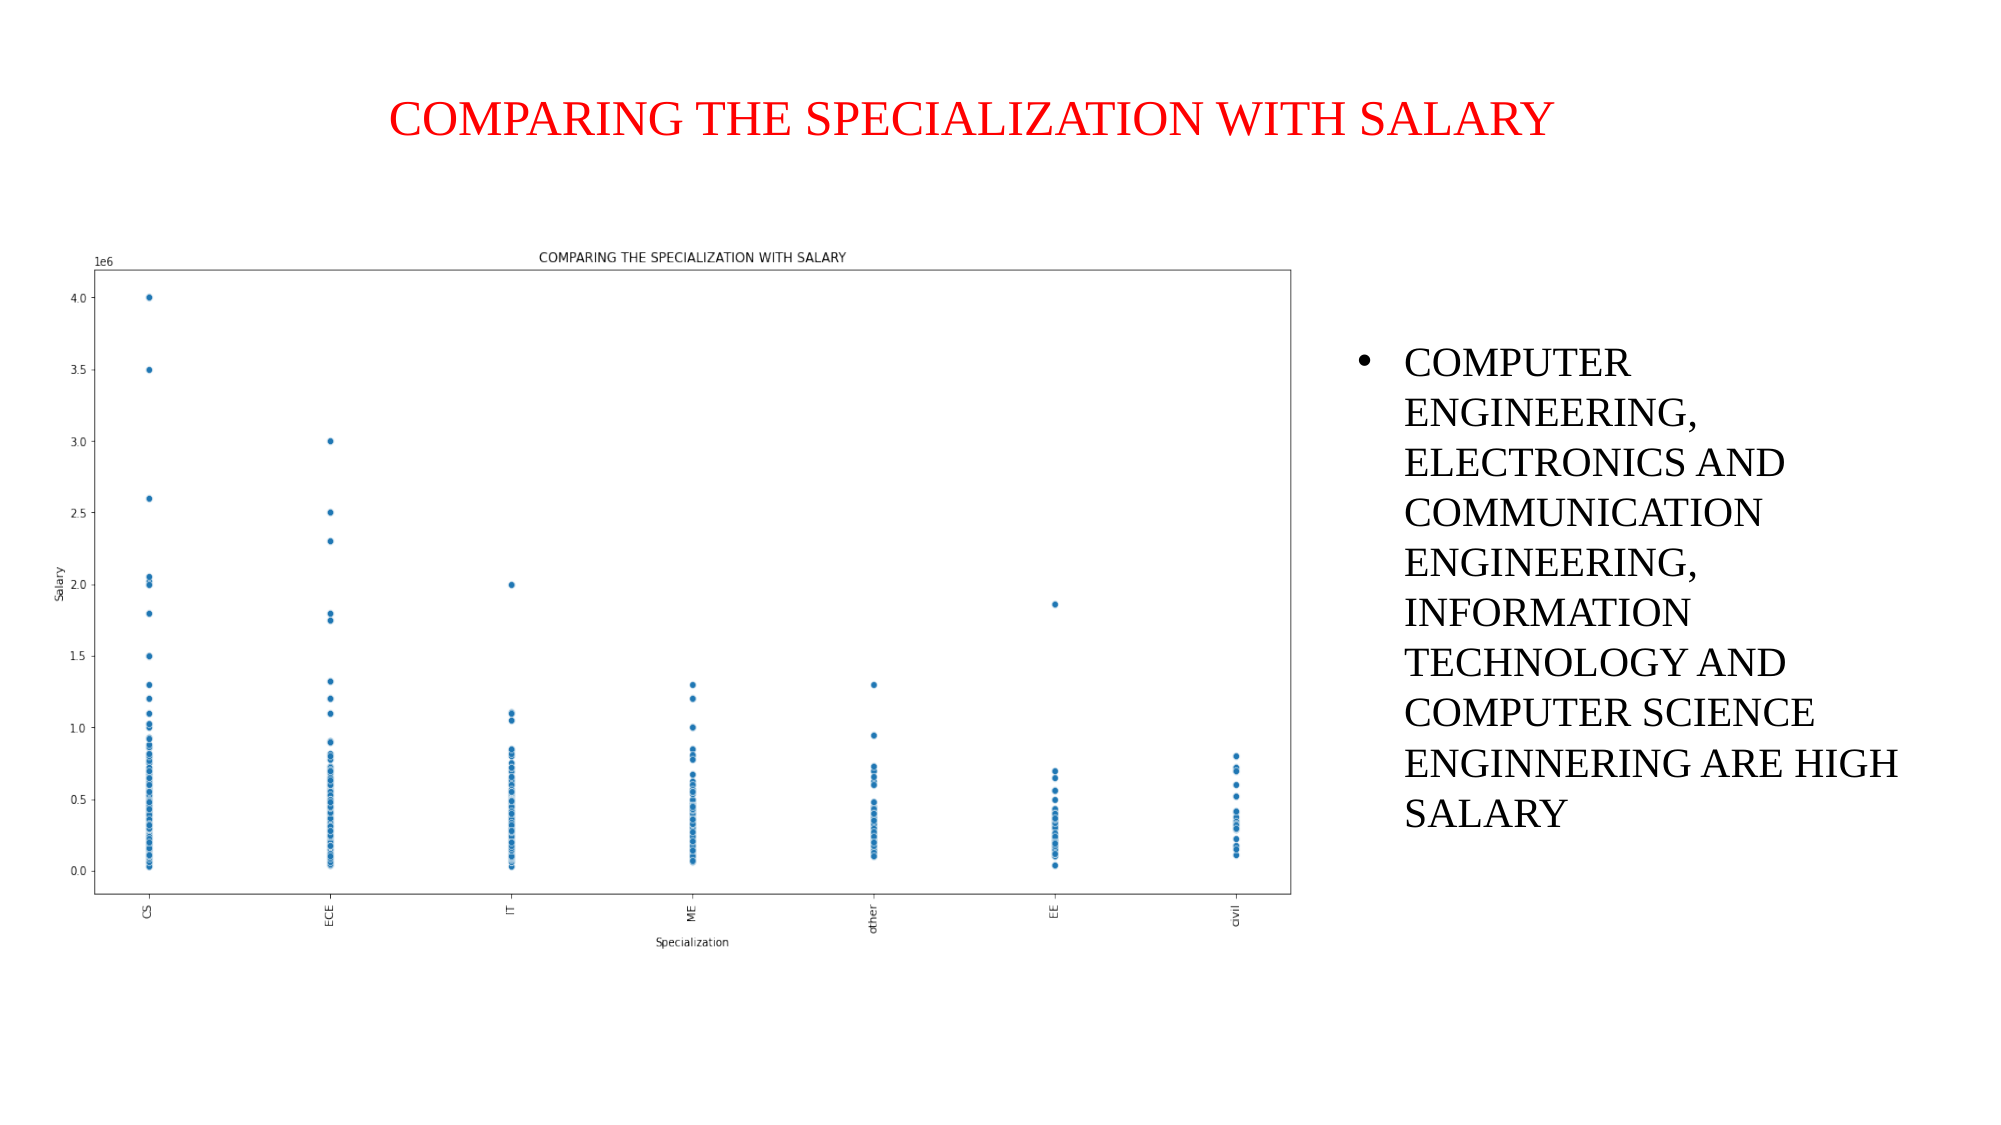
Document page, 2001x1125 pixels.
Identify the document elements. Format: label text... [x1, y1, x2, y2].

text_box COMPUTER ENGINEERING, ELECTRONICS AND COMMUNICATION ENGINEERING, INFORMATION TECHNOLOGY AND COMPUTER SCIENCE ENGINNERING ARE HIGH SALARY [1342, 327, 1915, 843]
text_box COMPARING THE SPECIALIZATION WITH SALARY [314, 78, 1630, 153]
picture [47, 243, 1298, 957]
